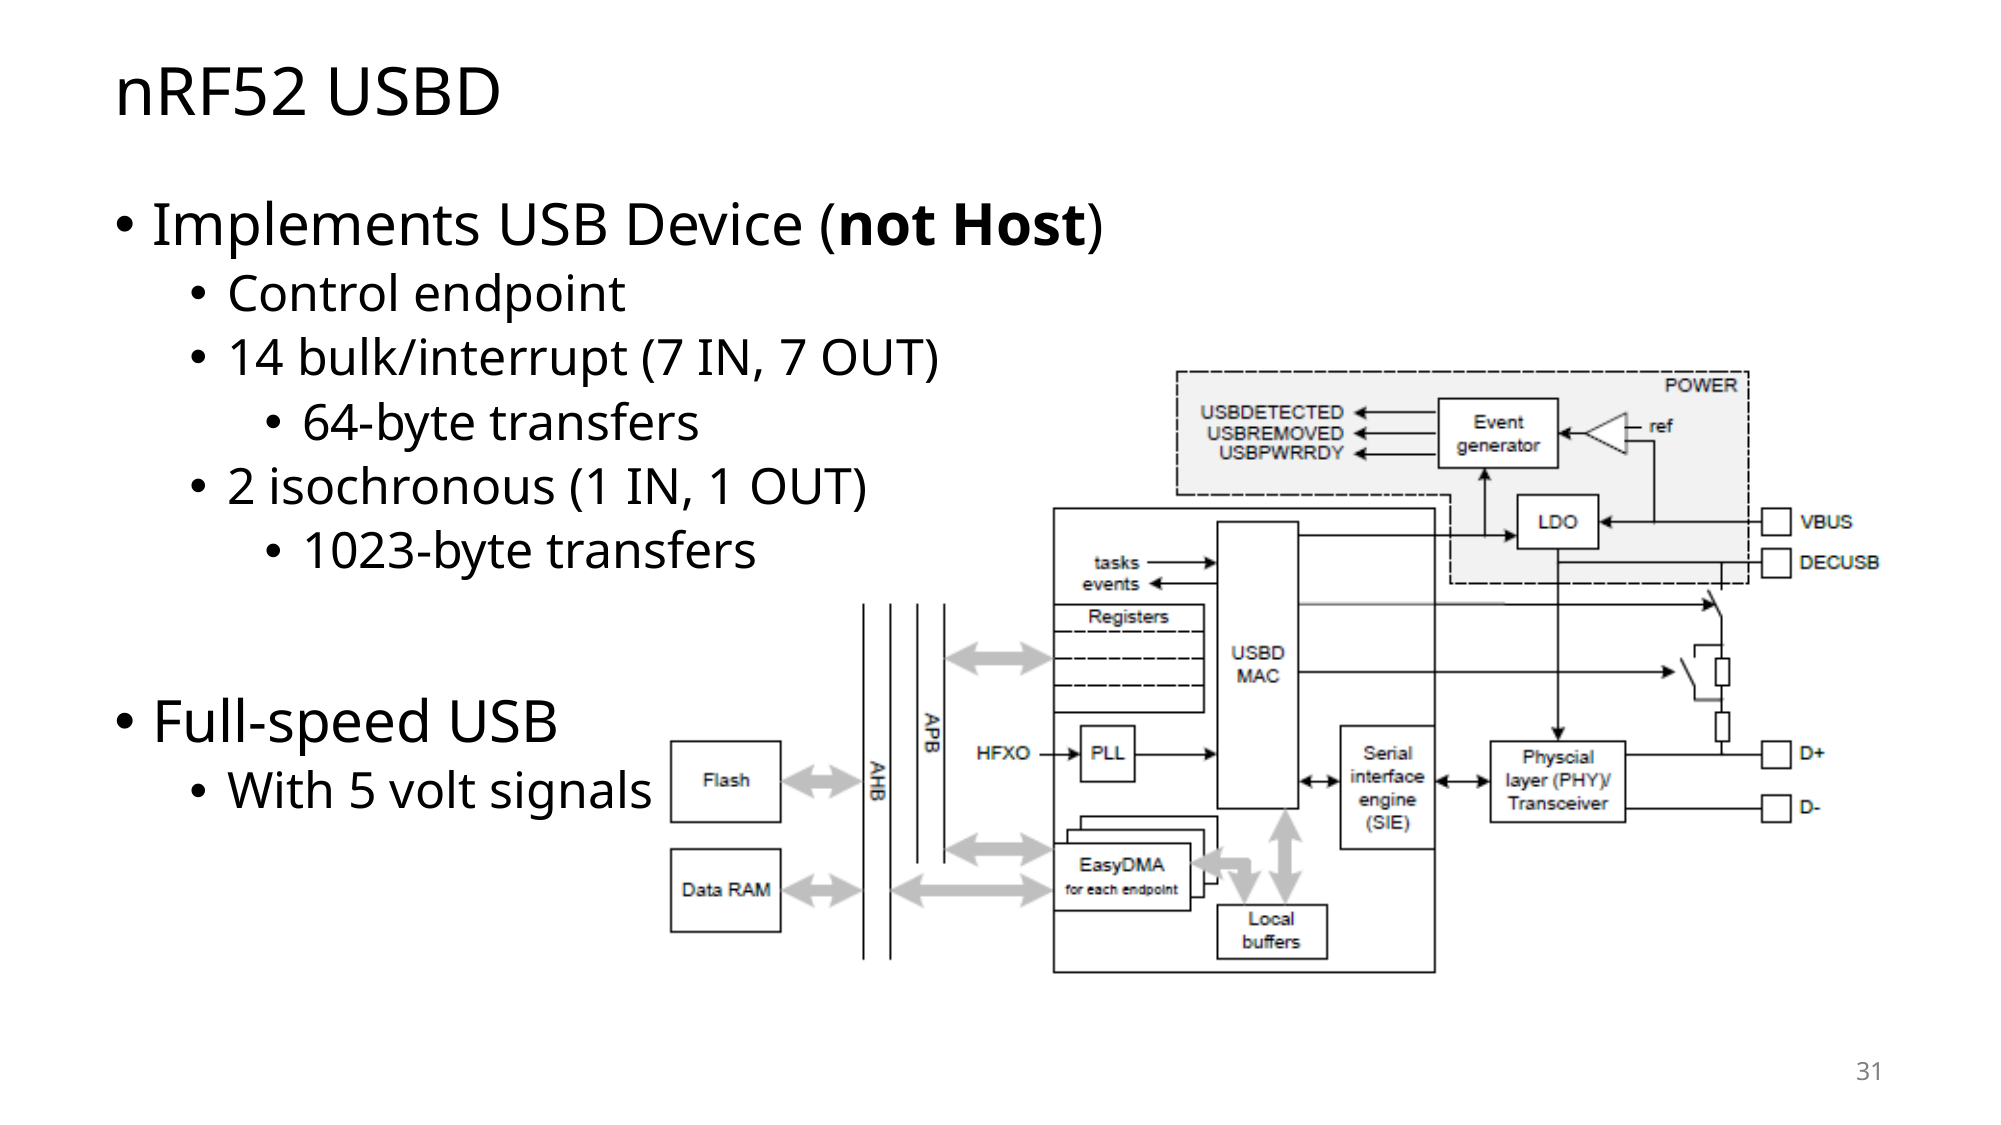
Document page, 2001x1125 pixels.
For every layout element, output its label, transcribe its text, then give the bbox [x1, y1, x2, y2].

picture [659, 349, 1900, 993]
slide_number 31 [1749, 1042, 1900, 1103]
title nRF52 USBD [99, 37, 1900, 150]
list Implements USB Device (not Host) Control endpoint 14 bulk/interrupt (7 IN, 7 OUT) 64-byte transfers 2 isochronous (1 IN, 1 OUT) 1023-byte transfers Full-speed USB With 5 volt signals [99, 187, 1900, 1013]
